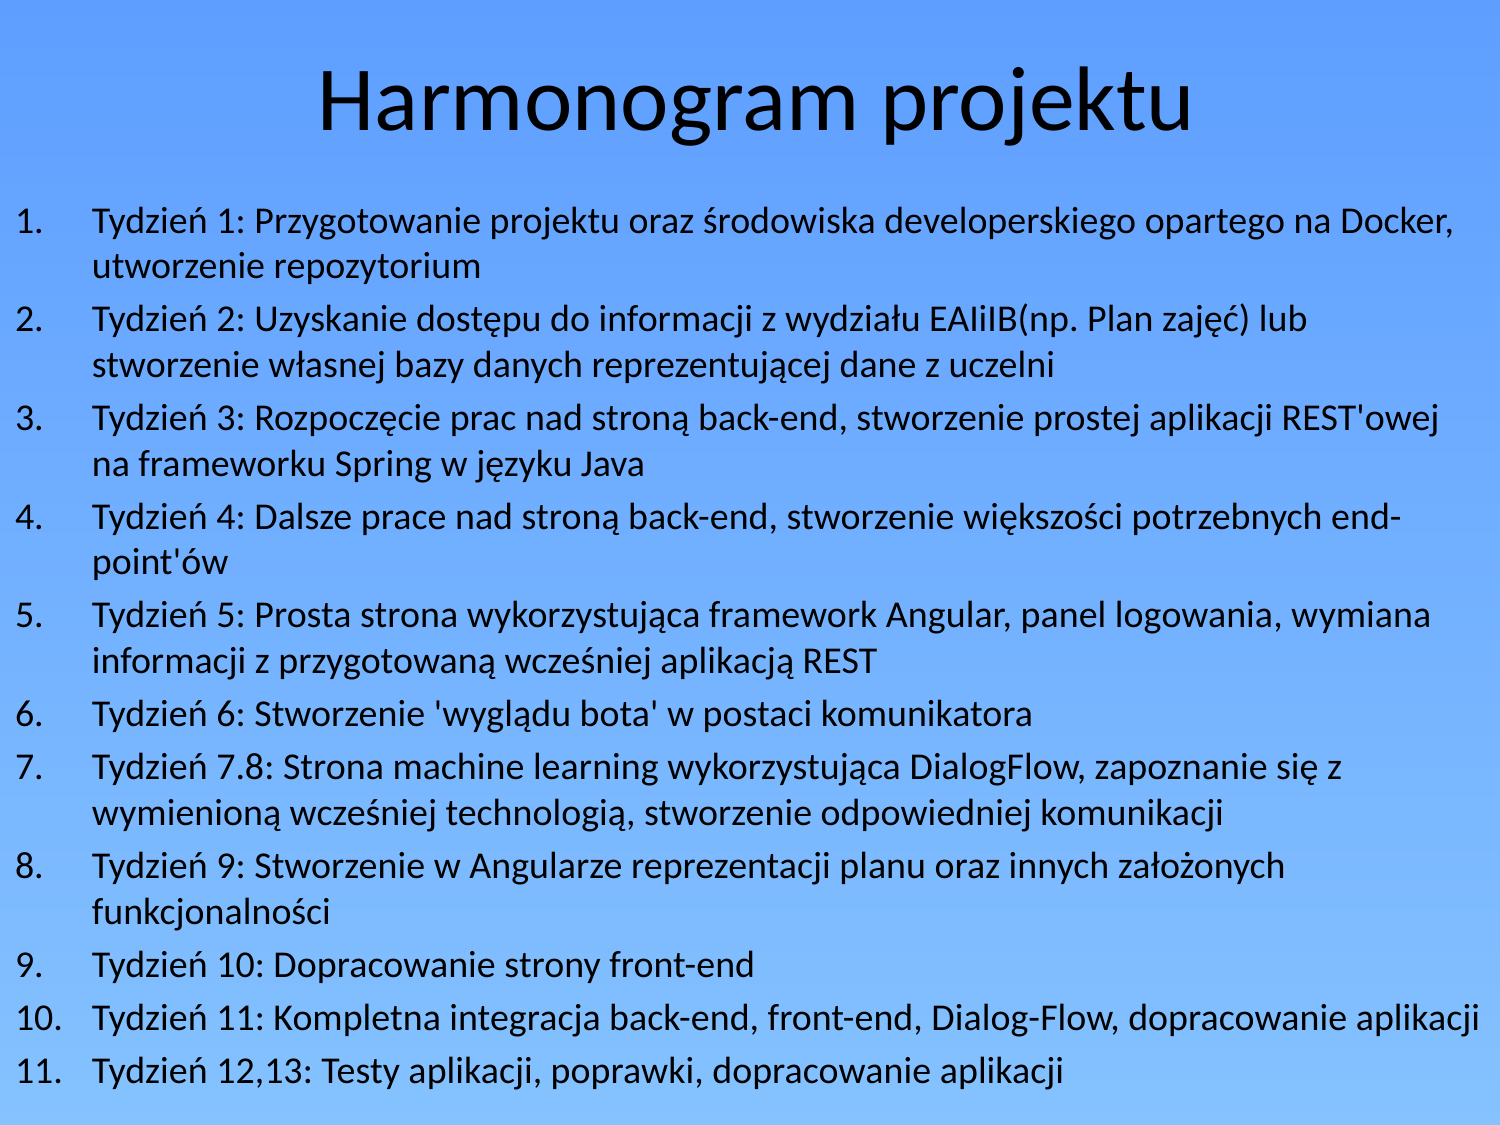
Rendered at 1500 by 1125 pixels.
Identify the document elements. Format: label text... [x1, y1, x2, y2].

list Tydzień 1: Przygotowanie projektu oraz środowiska developerskiego opartego na Docker, utworzenie repozytorium Tydzień 2: Uzyskanie dostępu do informacji z wydziału EAIiIB(np. Plan zajęć) lub stworzenie własnej bazy danych reprezentującej dane z uczelni Tydzień 3: Rozpoczęcie prac nad stroną back-end, stworzenie prostej aplikacji REST'owej na frameworku Spring w języku Java Tydzień 4: Dalsze prace nad stroną back-end, stworzenie większości potrzebnych end-point'ów Tydzień 5: Prosta strona wykorzystująca framework Angular, panel logowania, wymiana informacji z przygotowaną wcześniej aplikacją REST Tydzień 6: Stworzenie 'wyglądu bota' w postaci komunikatora Tydzień 7.8: Strona machine learning wykorzystująca DialogFlow, zapoznanie się z wymienioną wcześniej technologią, stworzenie odpowiedniej komunikacji Tydzień 9: Stworzenie w Angularze reprezentacji planu oraz innych założonych funkcjonalności Tydzień 10: Dopracowanie strony front-end Tydzień 11: Kompletna integracja back-end, front-end, Dialog-Flow, dopracowanie aplikacji Tydzień 12,13: Testy aplikacji, poprawki, dopracowanie aplikacji [0, 187, 1500, 1125]
title Harmonogram projektu [82, 0, 1432, 187]
